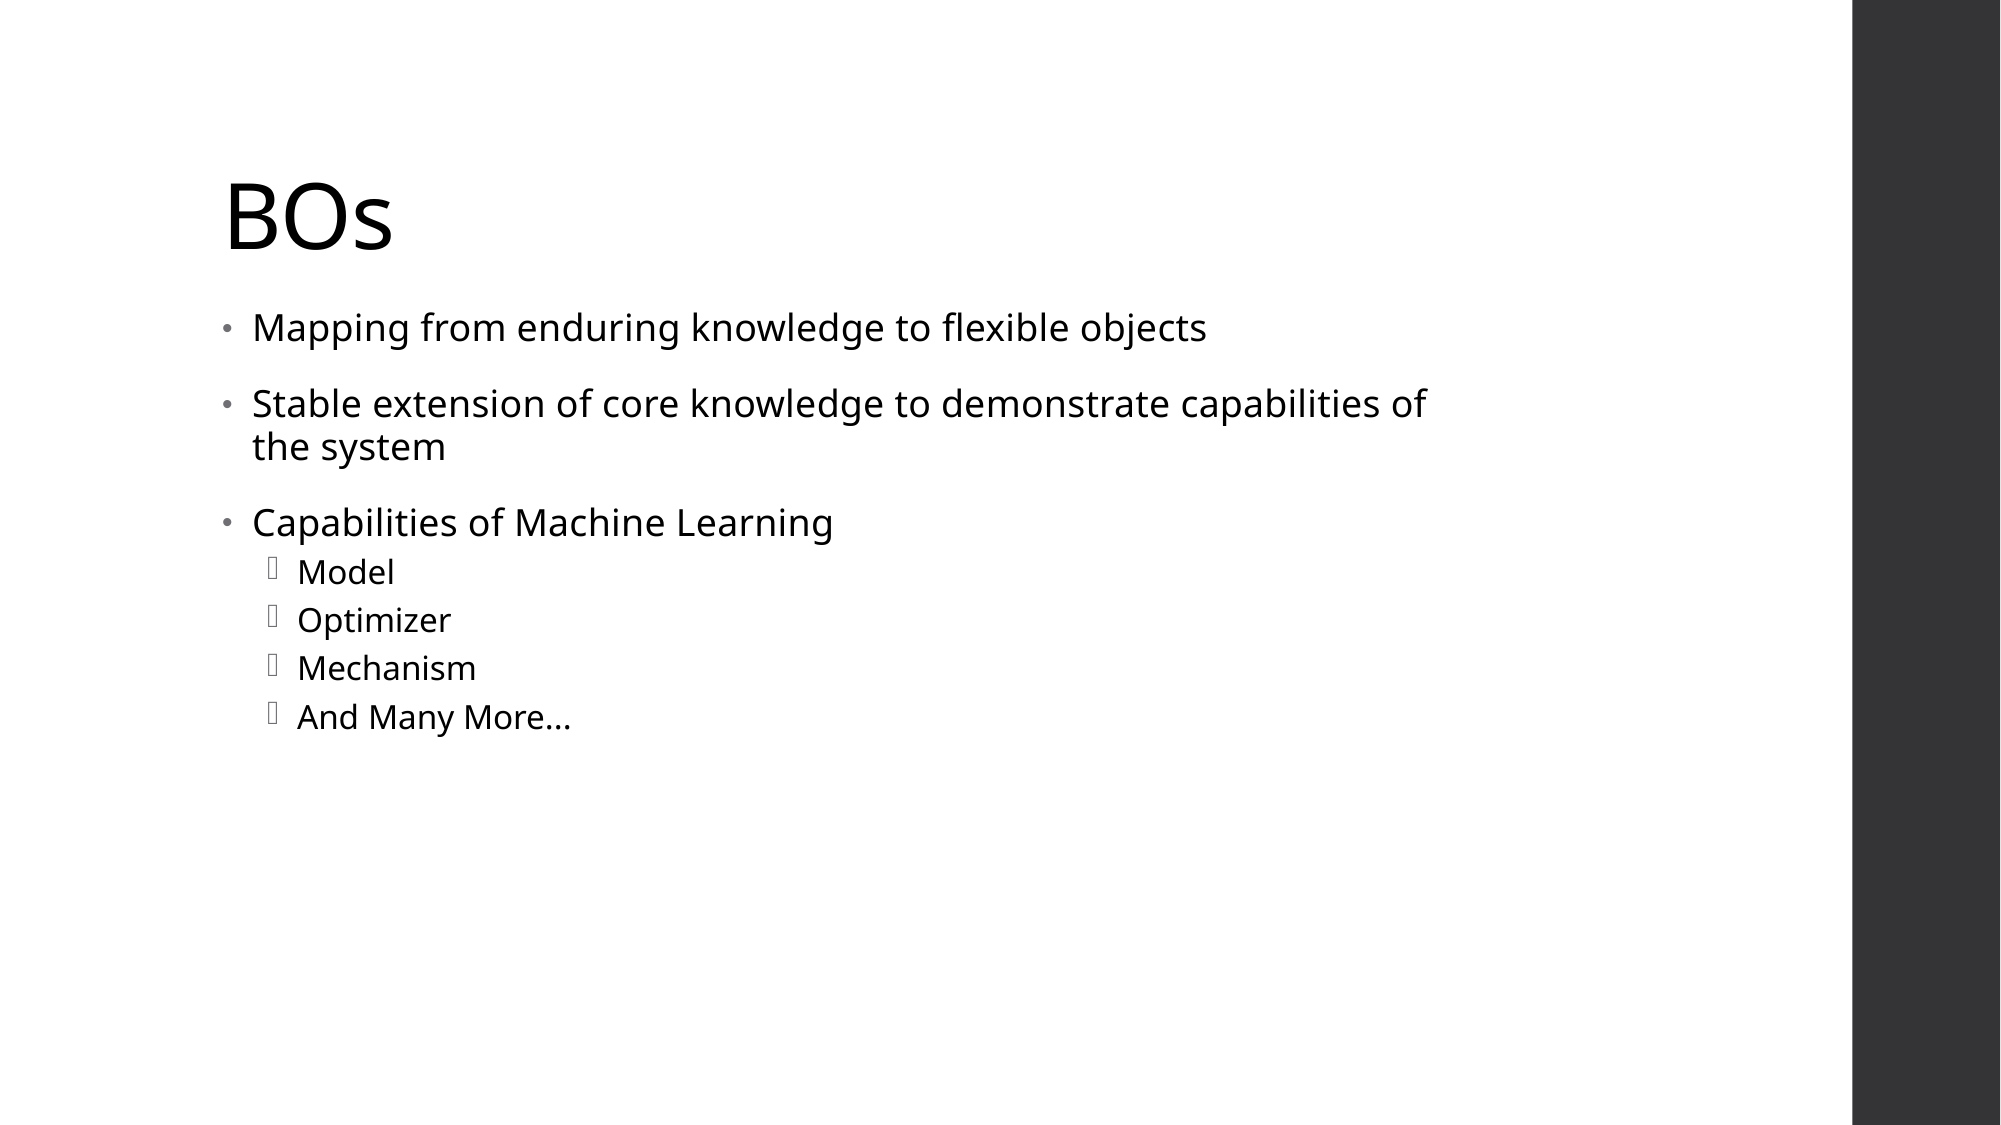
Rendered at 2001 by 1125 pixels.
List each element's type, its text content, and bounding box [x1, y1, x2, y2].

title BOs [206, 60, 1797, 278]
list Mapping from enduring knowledge to flexible objects Stable extension of core knowledge to demonstrate capabilities of the system Capabilities of Machine Learning Model Optimizer Mechanism And Many More... [206, 299, 1617, 1014]
